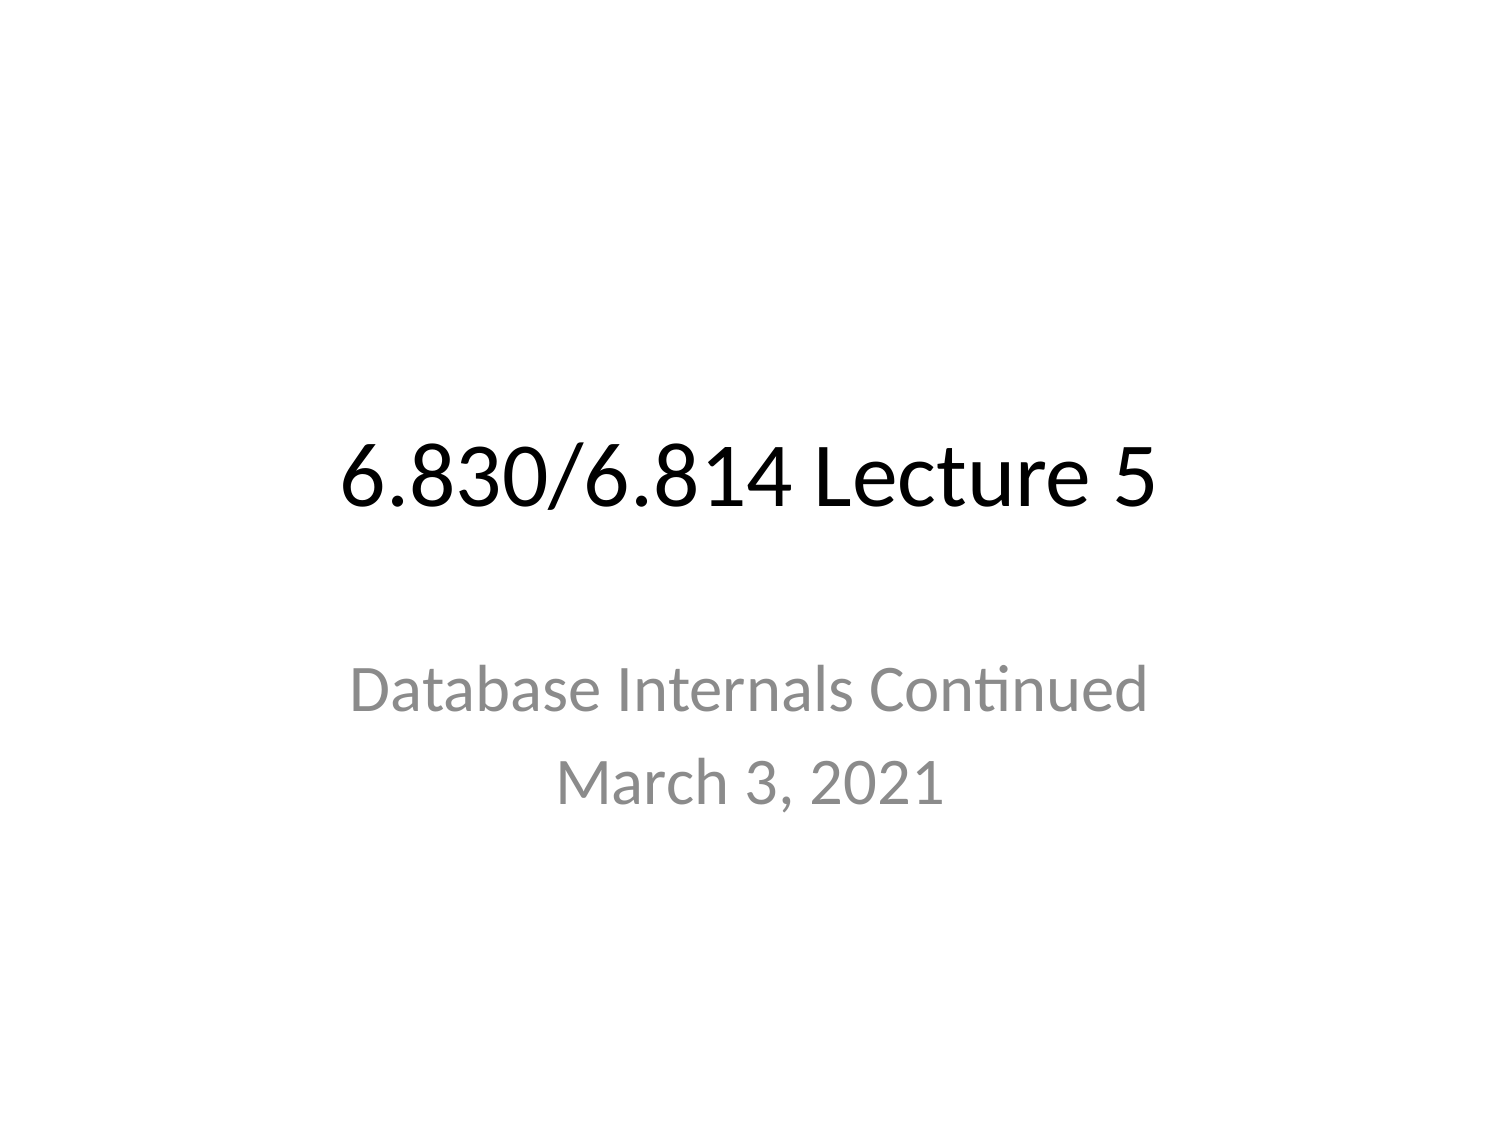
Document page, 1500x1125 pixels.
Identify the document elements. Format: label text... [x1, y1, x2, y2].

title 6.830/6.814 Lecture 5 [112, 349, 1388, 591]
subtitle Database Internals Continued March 3, 2021 [225, 637, 1275, 925]
